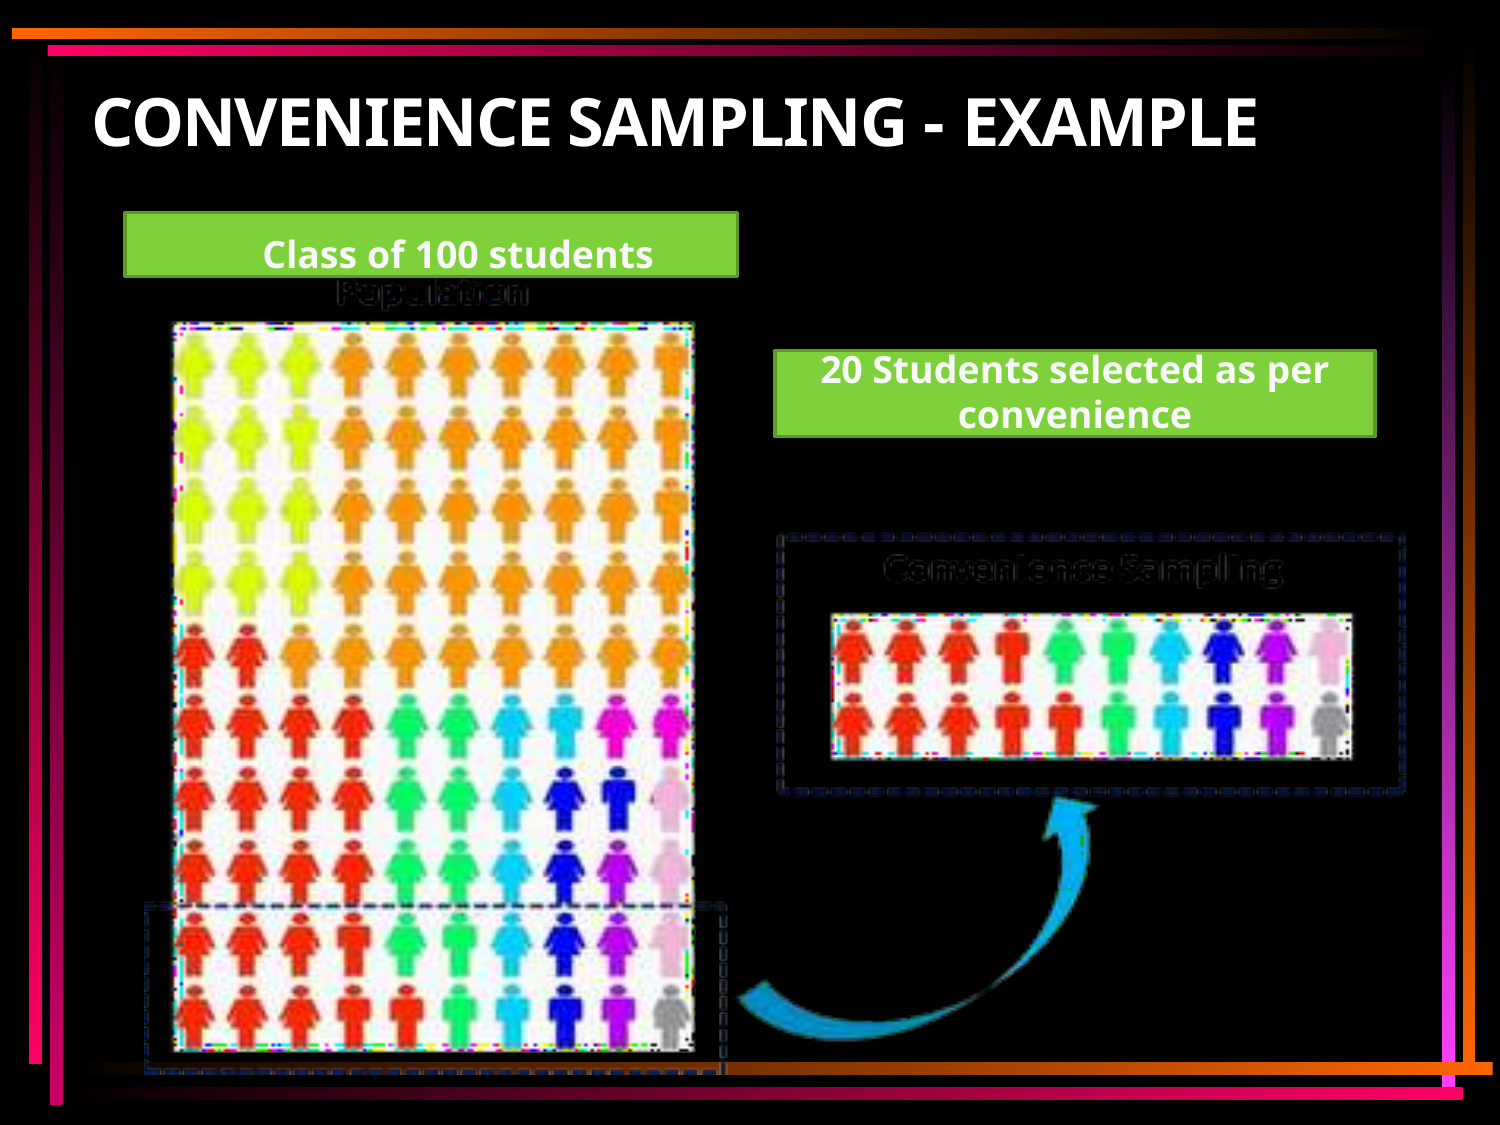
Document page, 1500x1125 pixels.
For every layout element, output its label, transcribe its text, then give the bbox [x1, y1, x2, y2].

text_box Class of 100 students [125, 212, 738, 277]
text_box 20 Students selected as per convenience [775, 350, 1375, 437]
title CONVENIENCE SAMPLING - EXAMPLE [89, 0, 1461, 160]
text_box [143, 256, 1407, 1075]
